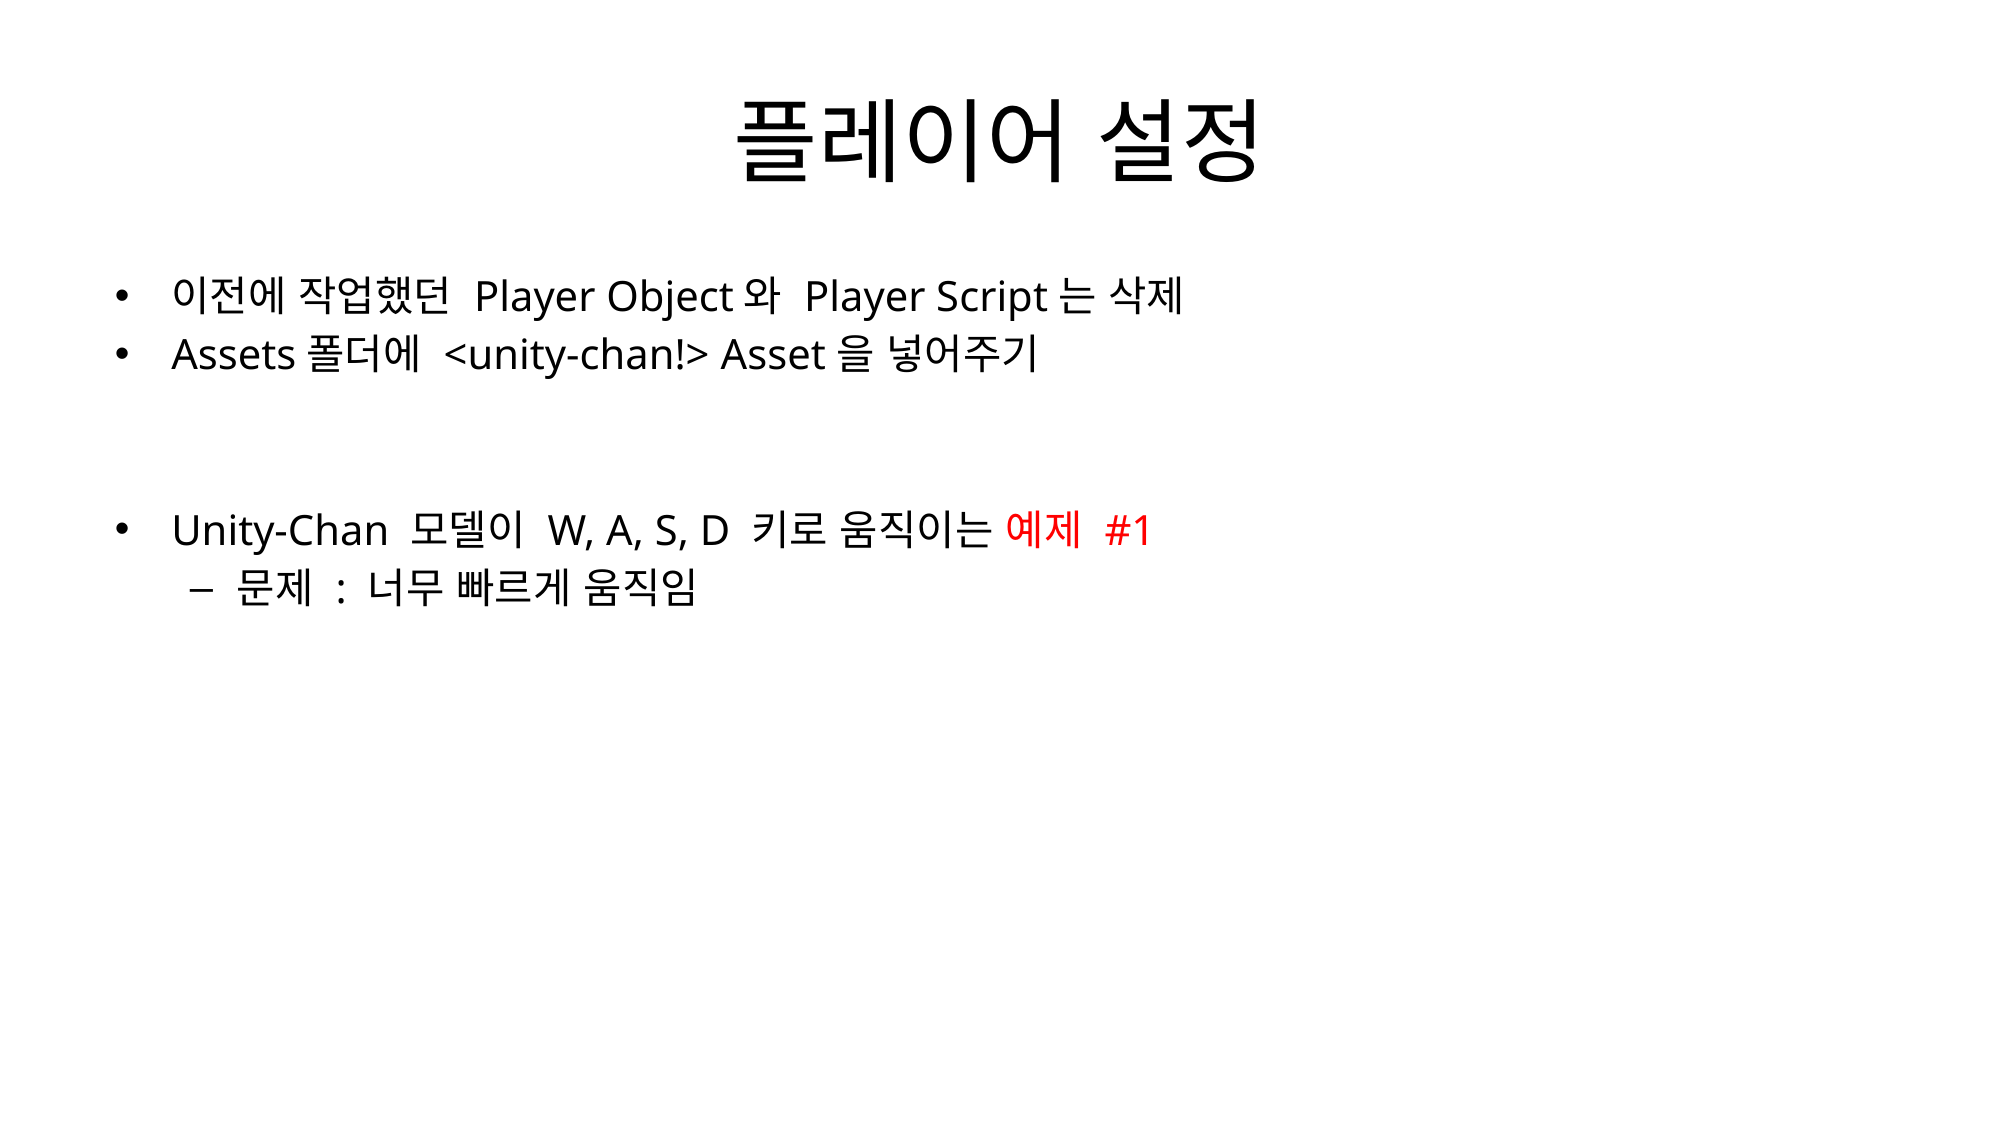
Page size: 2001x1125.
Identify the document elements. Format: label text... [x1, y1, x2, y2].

title 플레이어 설정 [99, 45, 1900, 233]
list 이전에 작업했던 Player Object와 Player Script는 삭제 Assets폴더에 <unity-chan!> Asset을 넣어주기 Unity-Chan 모델이 W, A, S, D 키로 움직이는 예제 #1 문제 : 너무 빠르게 움직임 [99, 262, 1900, 1005]
